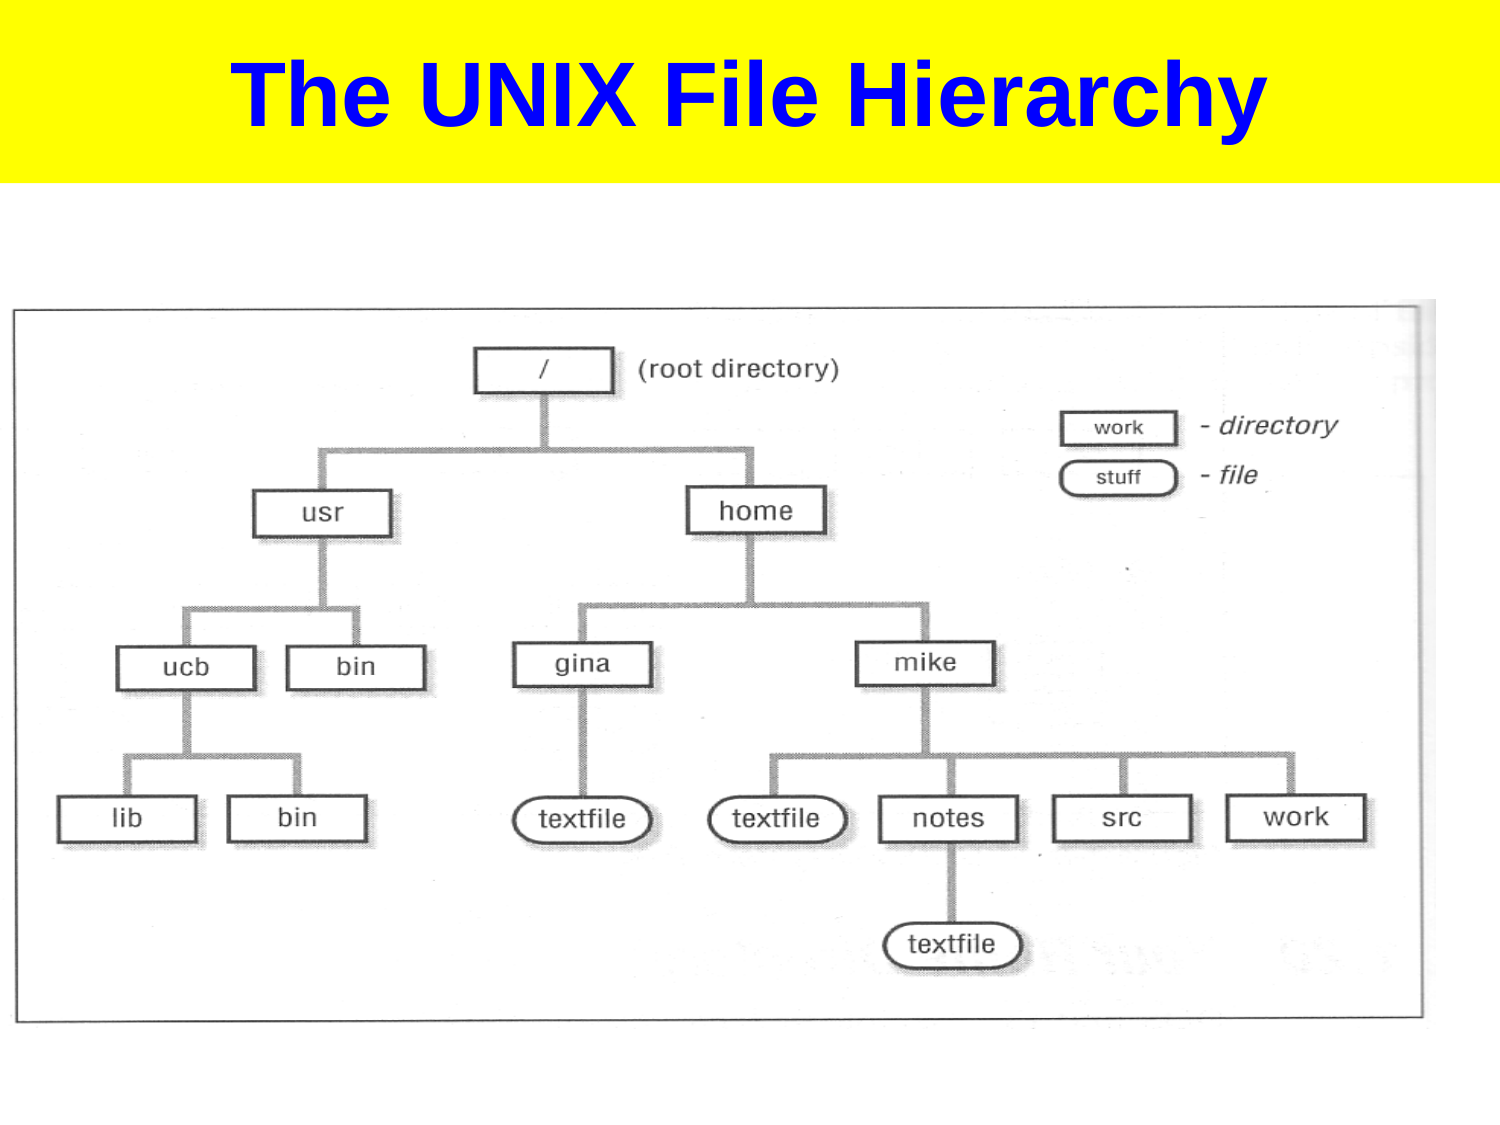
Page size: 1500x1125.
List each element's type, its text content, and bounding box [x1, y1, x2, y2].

picture [0, 299, 1436, 1029]
title The UNIX File Hierarchy [0, 0, 1500, 184]
